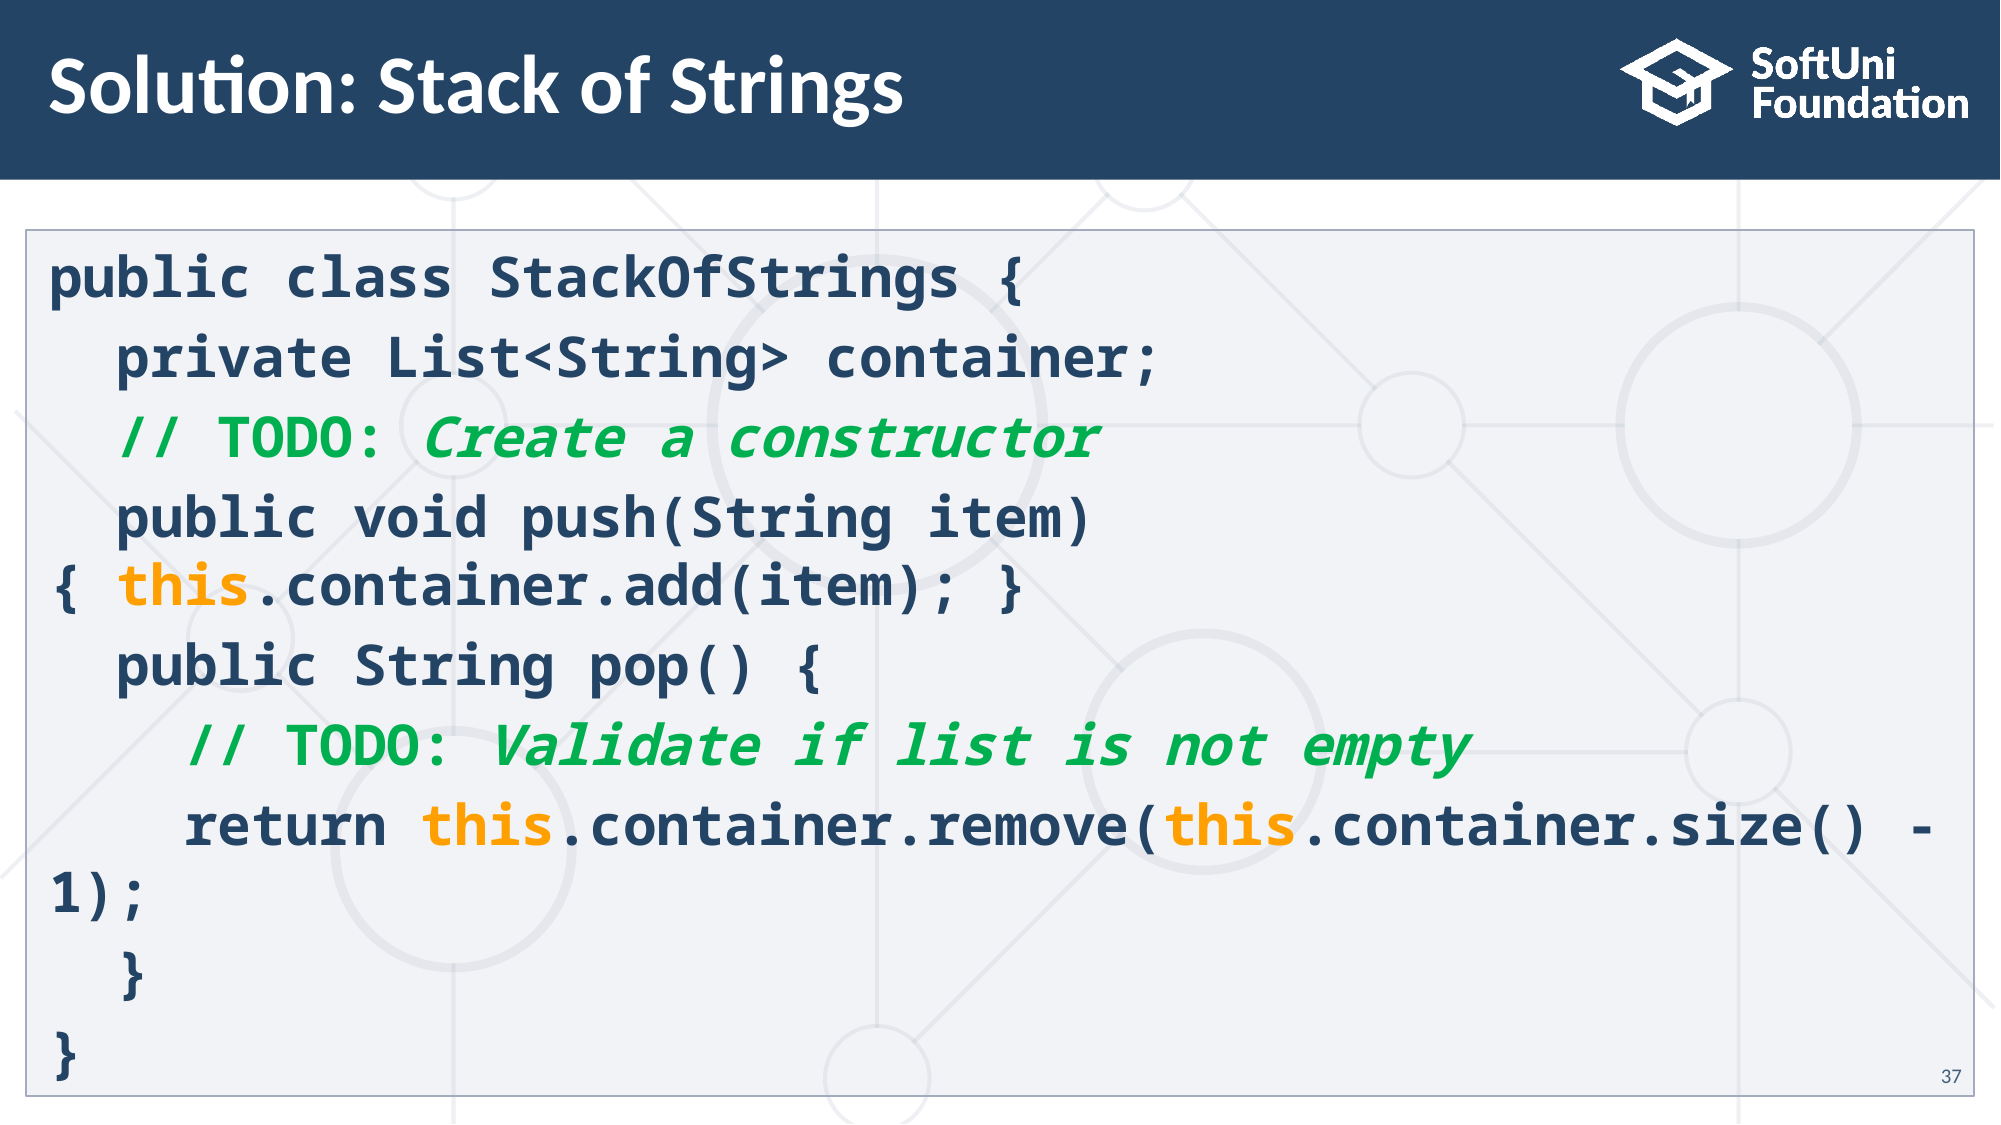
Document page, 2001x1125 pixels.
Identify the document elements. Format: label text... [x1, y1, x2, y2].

slide_number 37 [1897, 1096, 1968, 1101]
title Solution: Stack of Strings [31, 16, 1591, 162]
text_box public class StackOfStrings { private List<String> container; // TODO: Create a constructor public void push(String item) { this.container.add(item); } public String pop() { // TODO: Validate if list is not empty return this.container.remove(this.container.size() - 1); } } [25, 229, 1975, 1096]
picture [1619, 38, 1968, 126]
